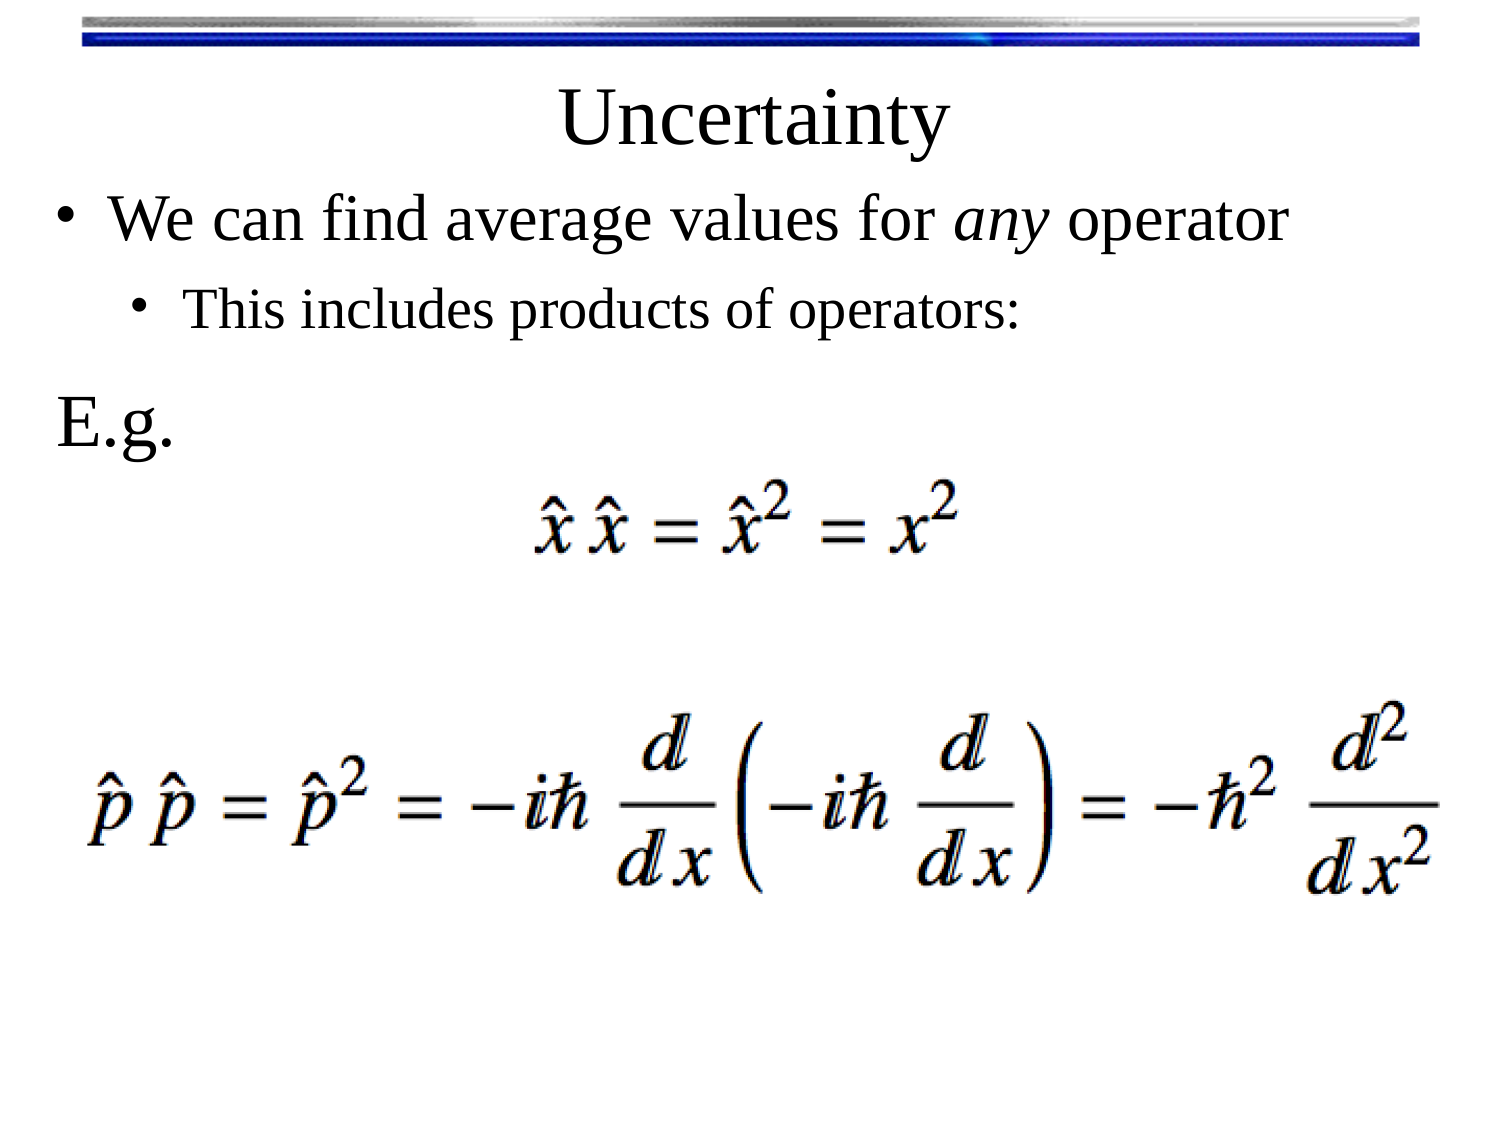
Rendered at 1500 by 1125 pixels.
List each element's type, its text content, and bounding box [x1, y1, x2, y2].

text_box We can find average values for any operator This includes products of operators: [37, 173, 1463, 347]
text_box E.g. [41, 364, 192, 470]
picture [28, 661, 1469, 917]
picture [79, 12, 1426, 52]
text_box Uncertainty [17, 19, 1492, 204]
picture [516, 448, 984, 620]
